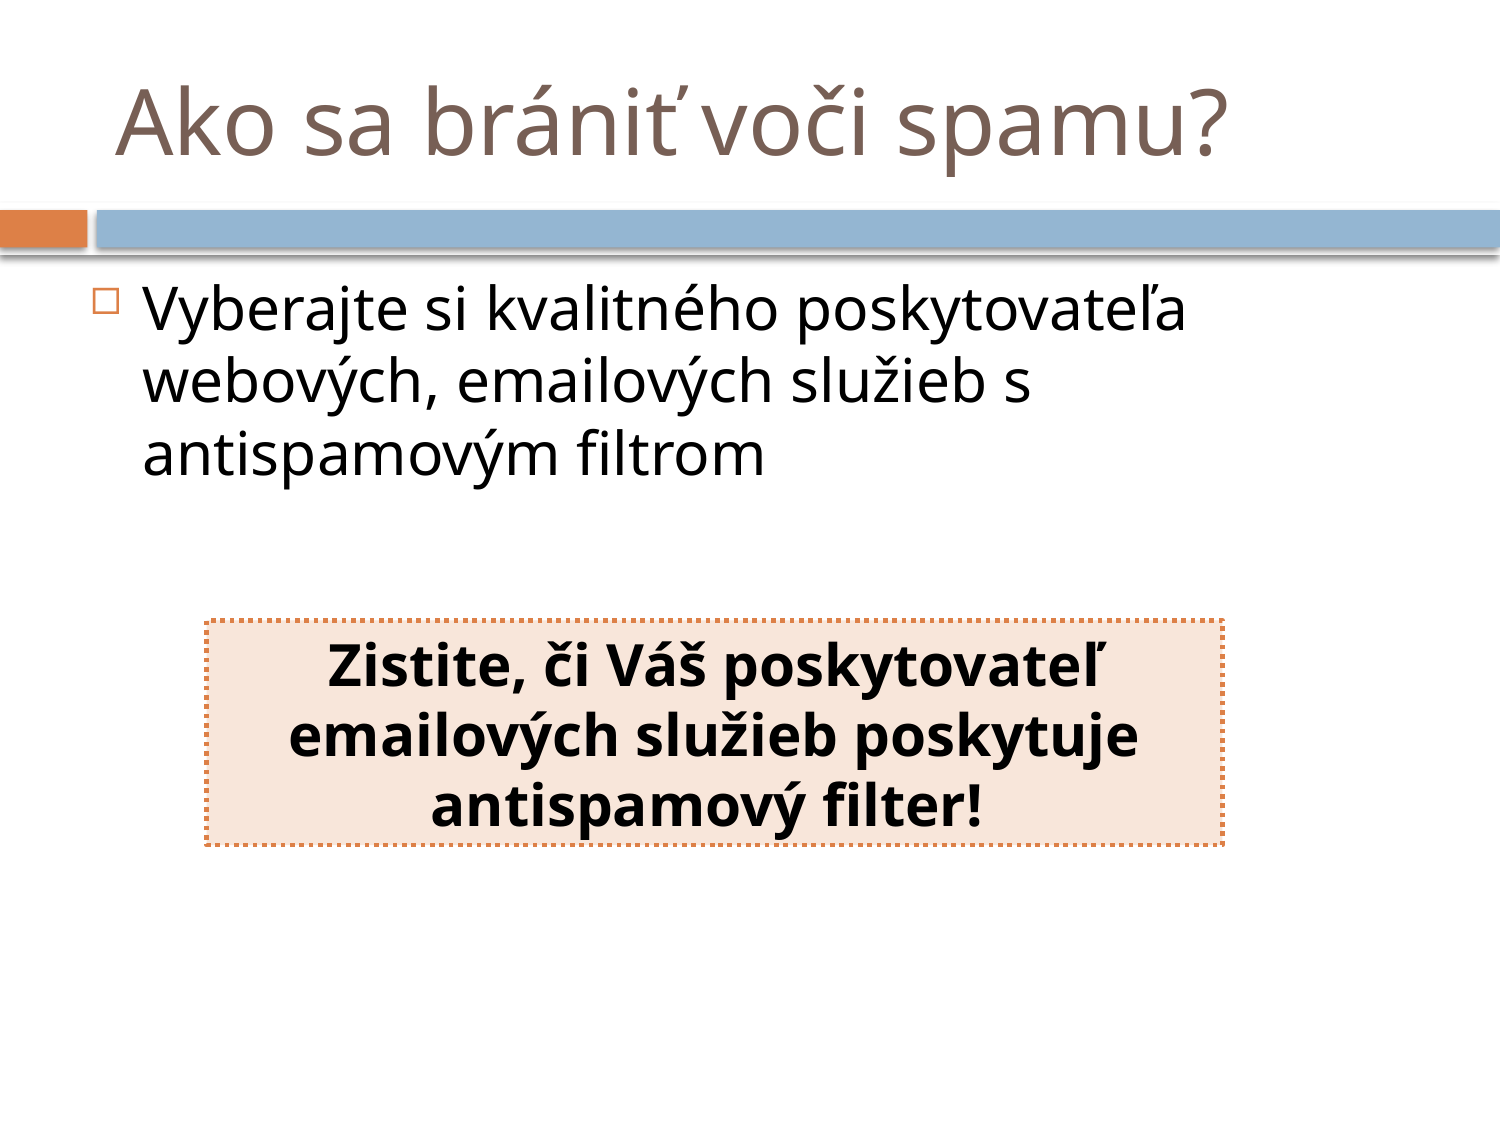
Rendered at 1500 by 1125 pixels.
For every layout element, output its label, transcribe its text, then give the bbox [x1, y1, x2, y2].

text_box Zistite, či Váš poskytovateľ emailových služieb poskytuje antispamový filter! [205, 619, 1224, 847]
title Ako sa brániť voči spamu? [100, 37, 1438, 200]
list Vyberajte si kvalitného poskytovateľa webových, emailových služieb s antispamovým filtrom [75, 262, 1447, 598]
